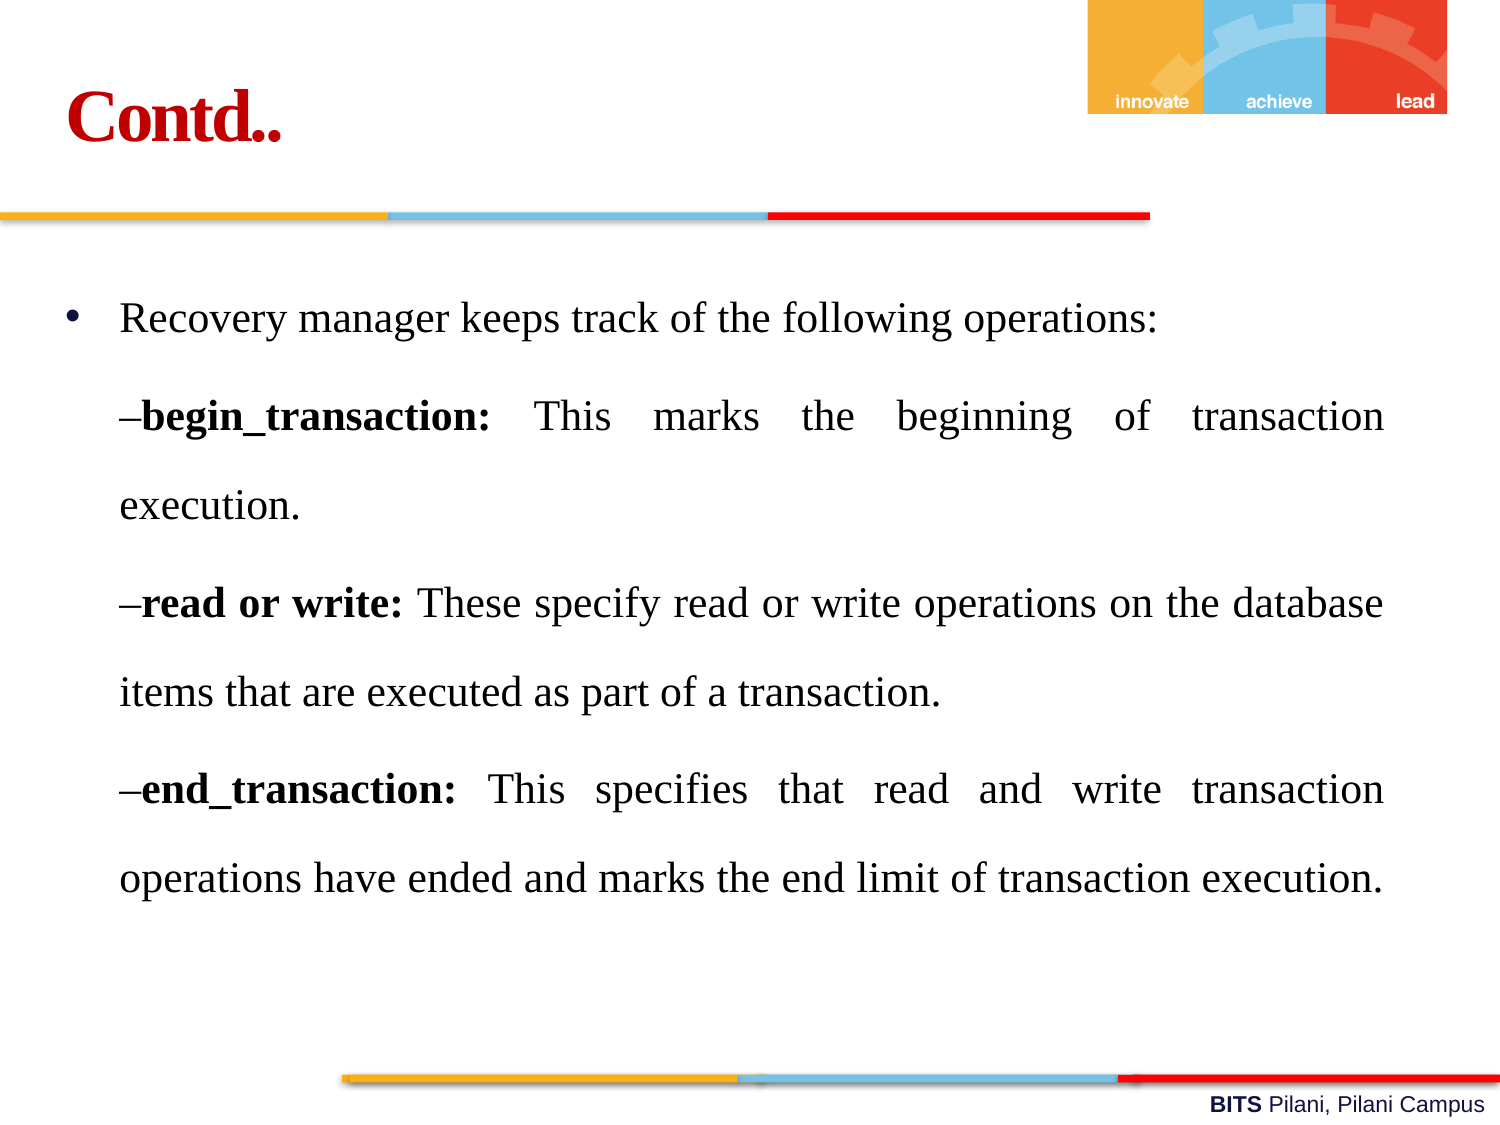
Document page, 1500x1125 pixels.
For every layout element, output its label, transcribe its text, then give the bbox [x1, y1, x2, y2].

list Recovery manager keeps track of the following operations: –begin_transaction: This marks the beginning of transaction execution. –read or write: These specify read or write operations on the database items that are executed as part of a transaction. –end_transaction: This specifies that read and write transaction operations have ended and marks the end limit of transaction execution. [50, 245, 1400, 988]
list Contd.. [50, 24, 1088, 213]
picture [1087, 0, 1448, 114]
